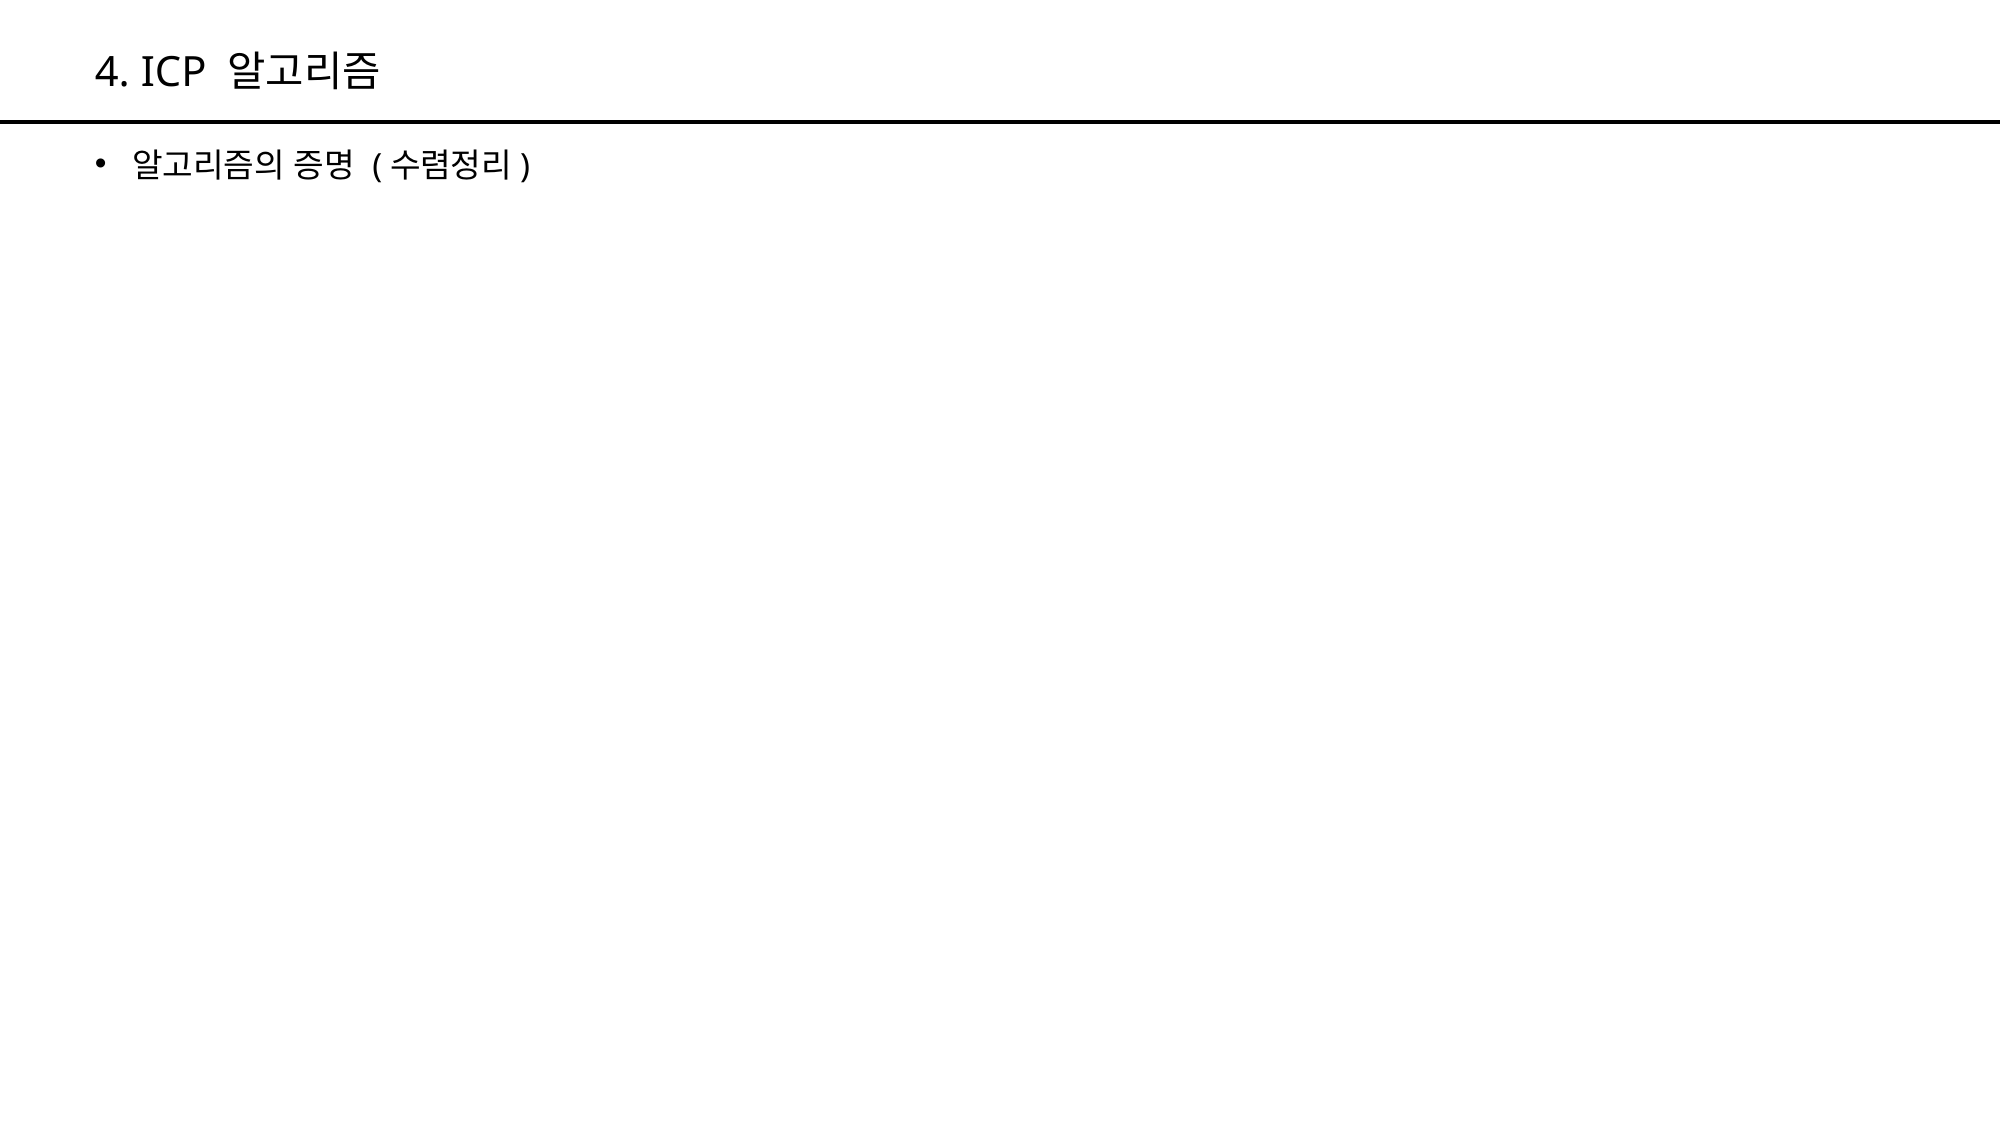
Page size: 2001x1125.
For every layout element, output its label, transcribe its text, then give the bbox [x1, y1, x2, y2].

list 알고리즘의 증명 (수렴정리) [79, 132, 1921, 1014]
title 4. ICP 알고리즘 [79, 34, 1921, 112]
